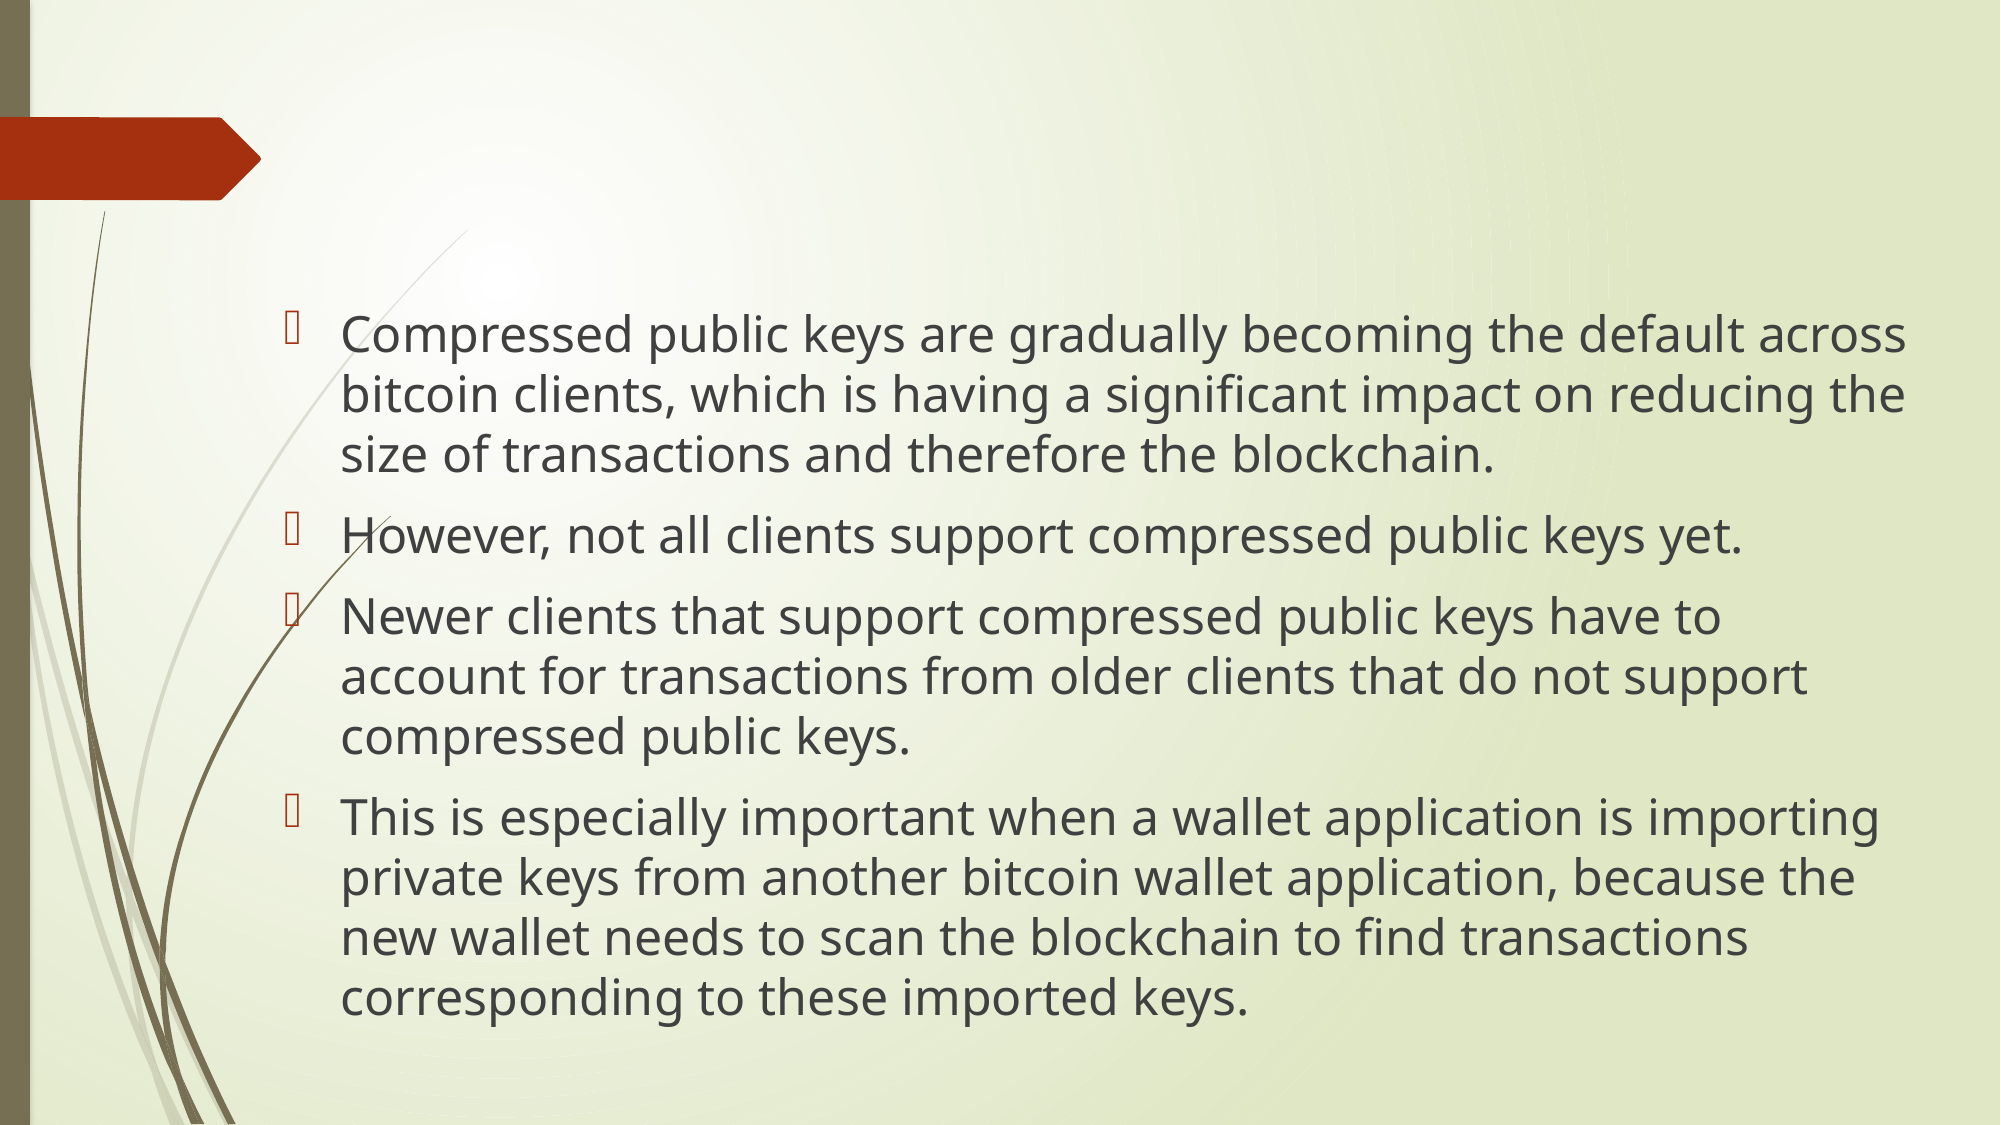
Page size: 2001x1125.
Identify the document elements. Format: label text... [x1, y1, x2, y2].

list Compressed public keys are gradually becoming the default across bitcoin clients, which is having a significant impact on reducing the size of transactions and therefore the blockchain. However, not all clients support compressed public keys yet. Newer clients that support compressed public keys have to account for transactions from older clients that do not support compressed public keys. This is especially important when a wallet application is importing private keys from another bitcoin wallet application, because the new wallet needs to scan the blockchain to find transactions corresponding to these imported keys. [269, 295, 1926, 915]
